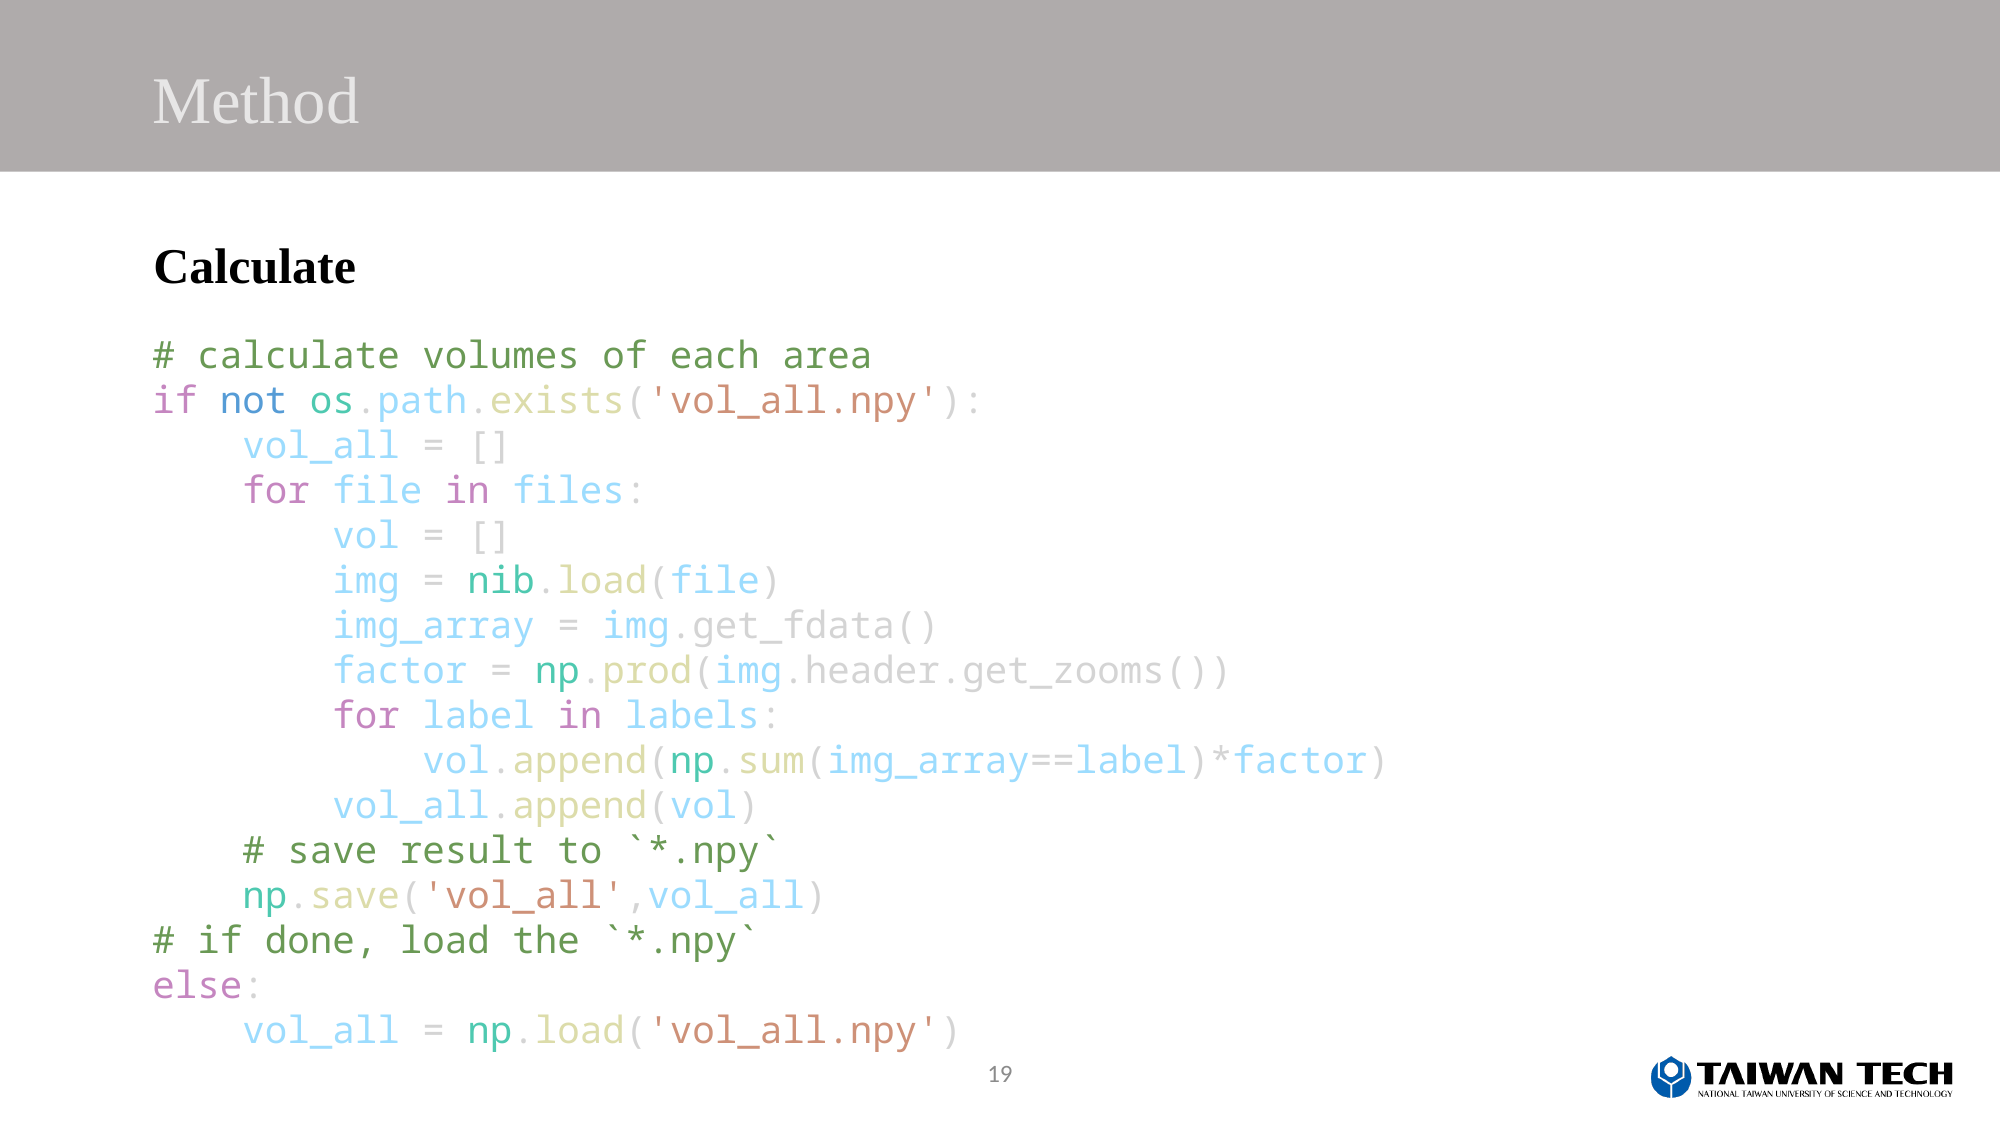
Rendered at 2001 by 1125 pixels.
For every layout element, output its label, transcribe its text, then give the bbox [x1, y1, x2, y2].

text_box Calculate [138, 225, 372, 301]
picture [1589, 1033, 2000, 1125]
text_box # calculate volumes of each area if not os.path.exists('vol_all.npy'): vol_all = [] for file in files: vol = [] img = nib.load(file) img_array = img.get_fdata() factor = np.prod(img.header.get_zooms()) for label in labels: vol.append(np.sum(img_array==label)*factor) vol_all.append(vol) # save result to `*.npy` np.save('vol_all',vol_all) # if done, load the `*.npy` else: vol_all = np.load('vol_all.npy') [137, 323, 1429, 1059]
text_box Method [137, 58, 1496, 174]
slide_number 18 [774, 1042, 1225, 1103]
text_box [0, 0, 2000, 173]
